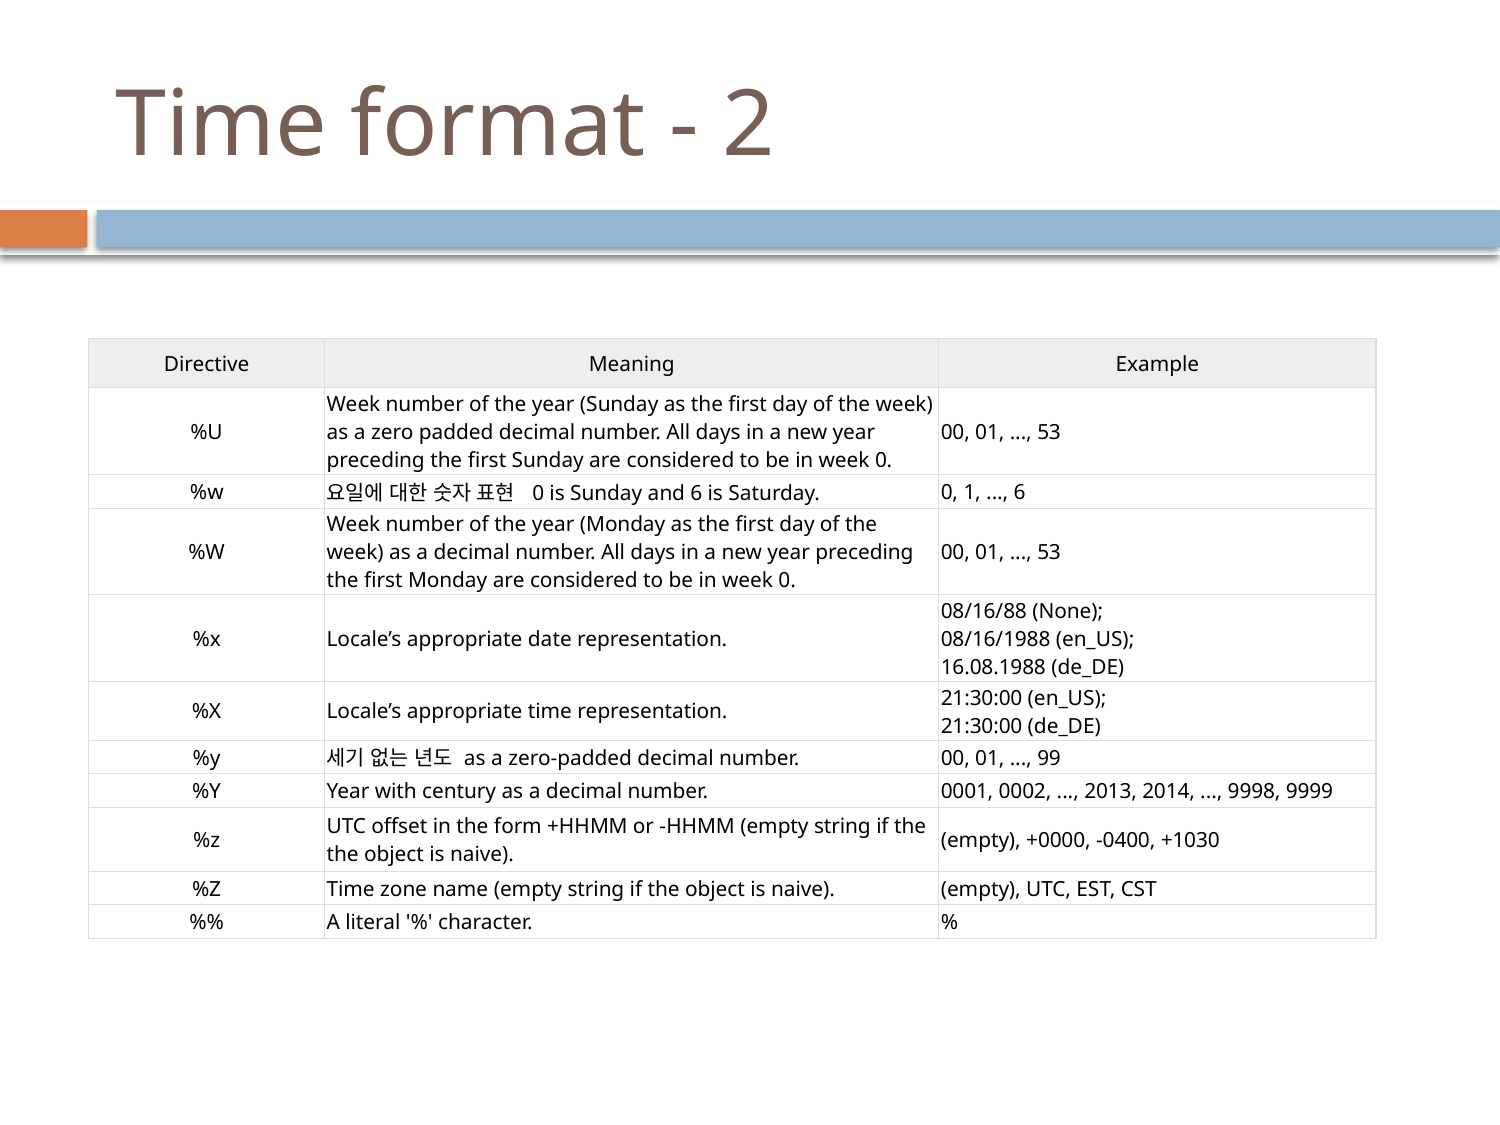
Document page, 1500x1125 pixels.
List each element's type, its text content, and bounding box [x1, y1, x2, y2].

table_cell %U [89, 388, 324, 474]
table_header Meaning [325, 339, 938, 387]
table_cell %% [89, 905, 324, 938]
table_cell Week number of the year (Monday as the first day of the week) as a decimal number. All days in a new year preceding the first Monday are considered to be in week 0. [325, 509, 938, 594]
table_cell % [939, 905, 1375, 938]
table_cell UTC offset in the form +HHMM or -HHMM (empty string if the the object is naive). [325, 808, 938, 871]
table_cell 00, 01, ..., 53 [939, 388, 1375, 474]
table_cell 08/16/88 (None); 08/16/1988 (en_US); 16.08.1988 (de_DE) [939, 595, 1375, 681]
table_header Directive [89, 339, 324, 387]
table_cell Locale’s appropriate time representation. [325, 682, 938, 740]
table_cell %Y [89, 774, 324, 807]
table_cell %Z [89, 872, 324, 904]
table_cell A literal '%' character. [325, 905, 938, 938]
table_cell %x [89, 595, 324, 681]
table_cell %z [89, 808, 324, 871]
title Time format - 2 [100, 37, 1438, 200]
table_cell (empty), UTC, EST, CST [939, 872, 1375, 904]
table_cell %y [89, 741, 324, 773]
table_cell %W [89, 509, 324, 594]
table_cell 21:30:00 (en_US); 21:30:00 (de_DE) [939, 682, 1375, 740]
table_cell %w [89, 475, 324, 508]
table_cell Week number of the year (Sunday as the first day of the week) as a zero padded decimal number. All days in a new year preceding the first Sunday are considered to be in week 0. [325, 388, 938, 474]
table_cell 요일에 대한 숫자 표현 0 is Sunday and 6 is Saturday. [325, 475, 938, 508]
table_cell 00, 01, ..., 99 [939, 741, 1375, 773]
table_cell (empty), +0000, -0400, +1030 [939, 808, 1375, 871]
table_cell 00, 01, ..., 53 [939, 509, 1375, 594]
table_cell 세기 없는 년도 as a zero-padded decimal number. [325, 741, 938, 773]
table_cell %X [89, 682, 324, 740]
table_cell Year with century as a decimal number. [325, 774, 938, 807]
table_header Example [939, 339, 1375, 387]
table_cell Locale’s appropriate date representation. [325, 595, 938, 681]
table_cell 0001, 0002, ..., 2013, 2014, ..., 9998, 9999 [939, 774, 1375, 807]
table_cell 0, 1, ..., 6 [939, 475, 1375, 508]
table_cell Time zone name (empty string if the object is naive). [325, 872, 938, 904]
